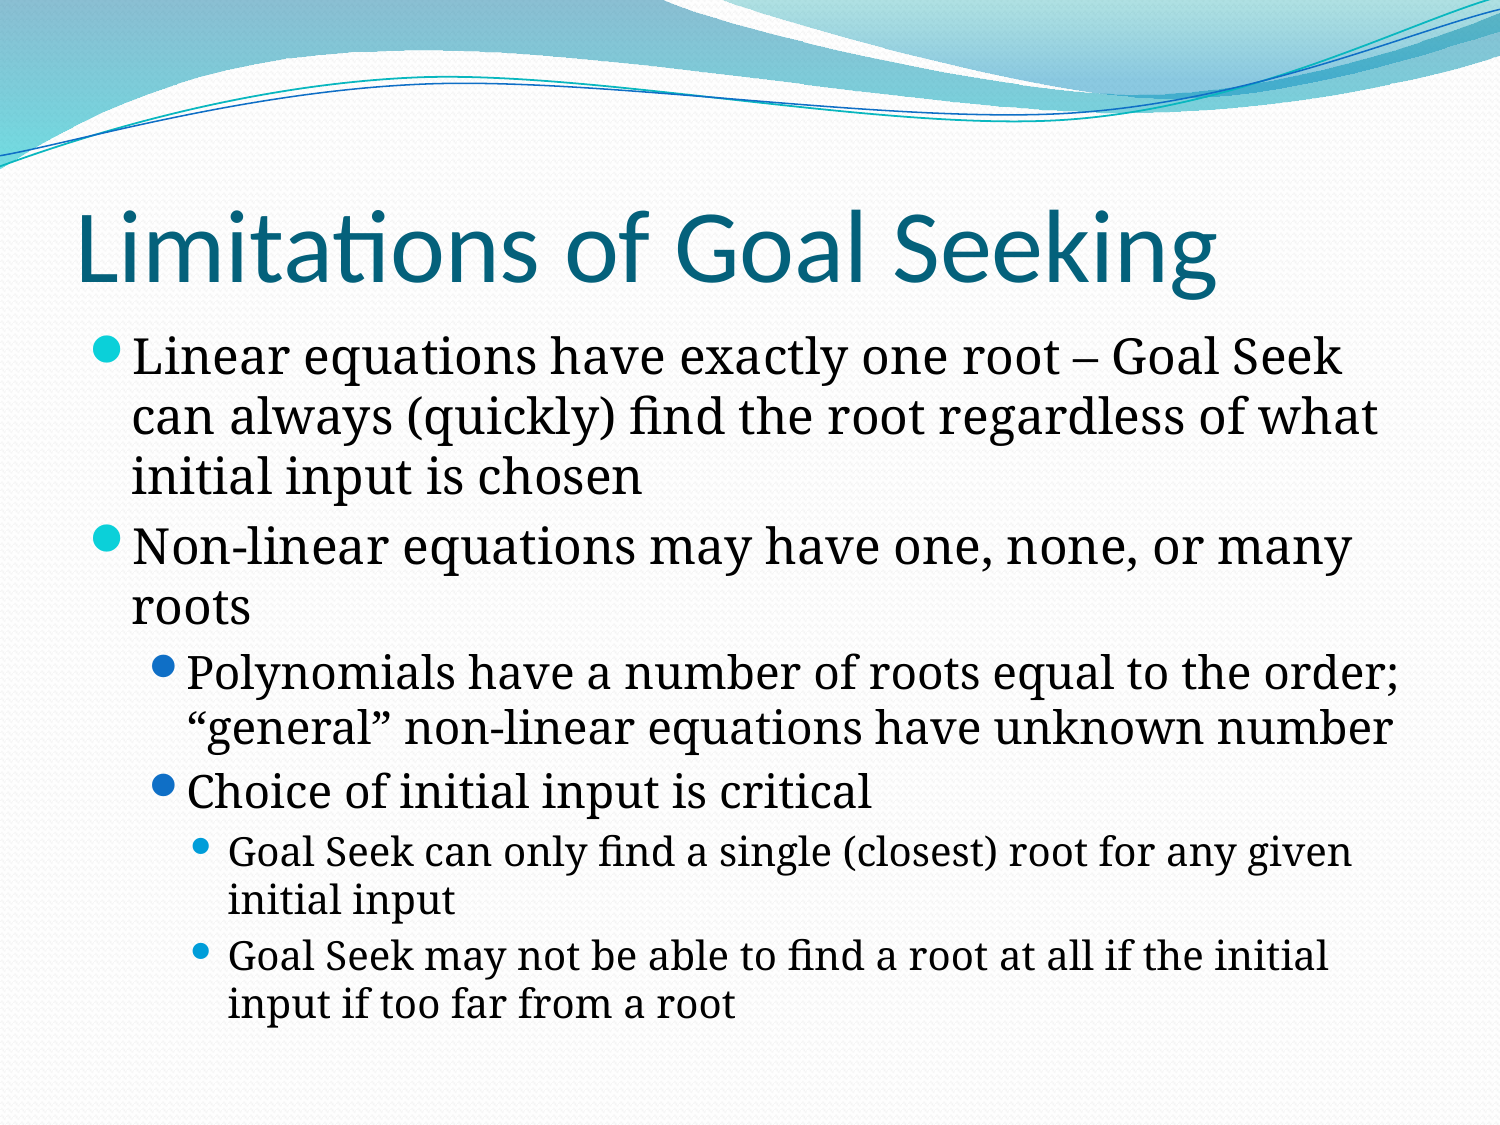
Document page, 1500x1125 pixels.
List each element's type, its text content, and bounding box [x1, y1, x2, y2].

list Linear equations have exactly one root – Goal Seek can always (quickly) find the root regardless of what initial input is chosen Non-linear equations may have one, none, or many roots Polynomials have a number of roots equal to the order; “general” non-linear equations have unknown number Choice of initial input is critical Goal Seek can only find a single (closest) root for any given initial input Goal Seek may not be able to find a root at all if the initial input if too far from a root [75, 317, 1425, 1038]
title Limitations of Goal Seeking [75, 115, 1425, 303]
